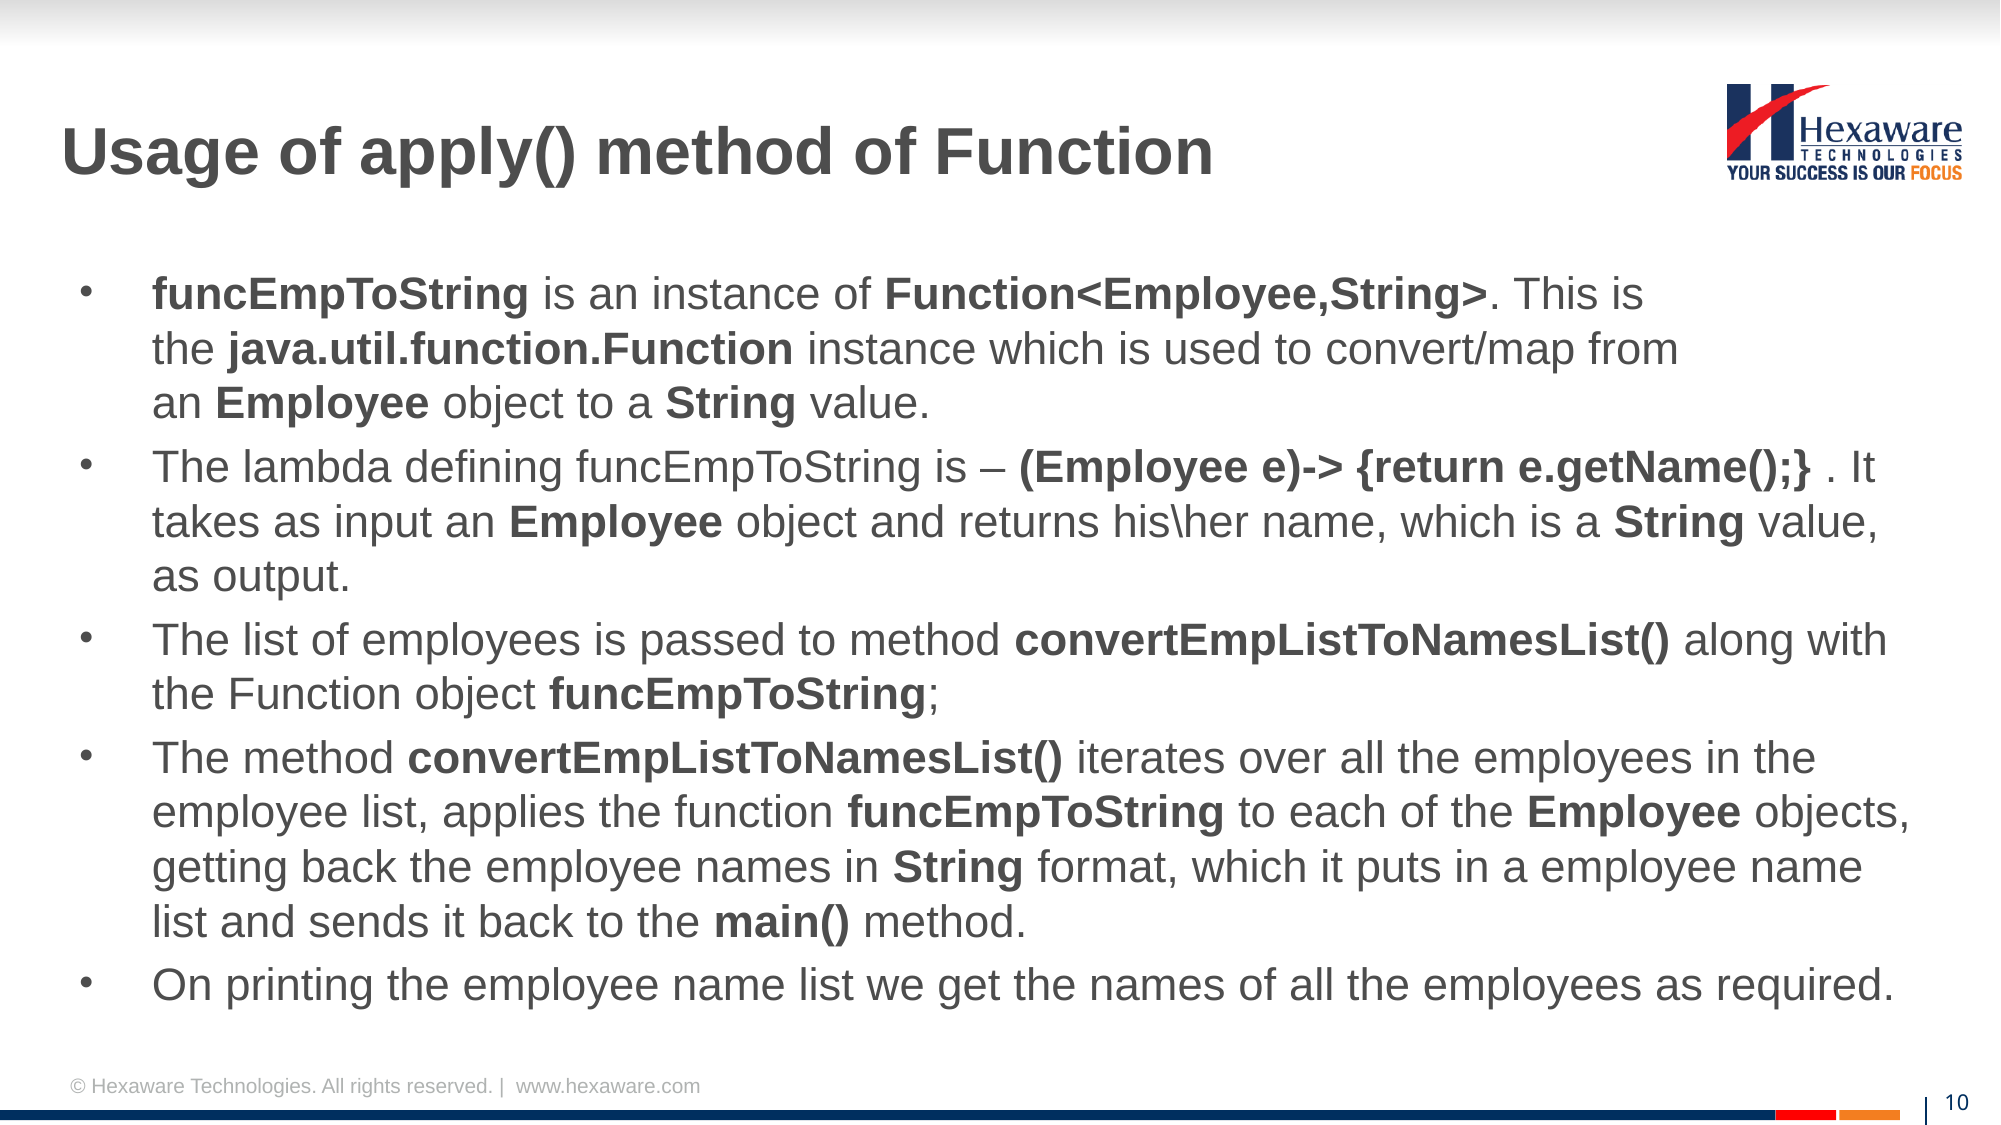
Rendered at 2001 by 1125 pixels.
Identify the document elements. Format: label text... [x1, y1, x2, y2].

title Usage of apply() method of Function [49, 98, 1500, 199]
list funcEmpToString is an instance of Function<Employee,String>. This is the java.util.function.Function instance which is used to convert/map from an Employee object to a String value. The lambda defining funcEmpToString is – (Employee e)-> {return e.getName();} . It takes as input an Employee object and returns his\her name, which is a String value, as output. The list of employees is passed to method convertEmpListToNamesList() along with the Function object funcEmpToString; The method convertEmpListToNamesList() iterates over all the employees in the employee list, applies the function funcEmpToString to each of the Employee objects, getting back the employee names in String format, which it puts in a employee name list and sends it back to the main() method. On printing the employee name list we get the names of all the employees as required. [67, 258, 1933, 1062]
picture [1727, 84, 1962, 180]
